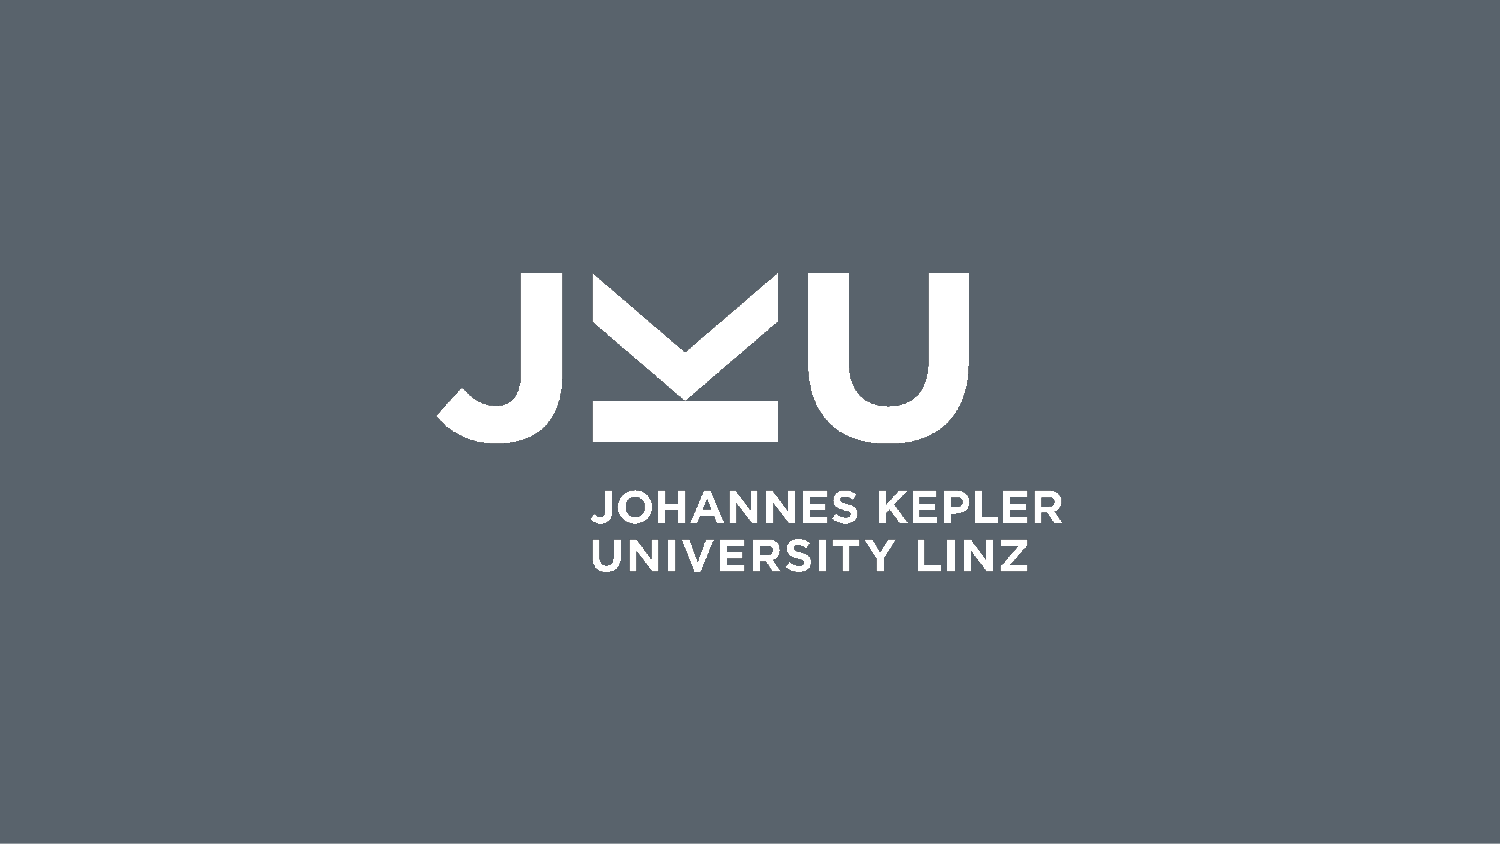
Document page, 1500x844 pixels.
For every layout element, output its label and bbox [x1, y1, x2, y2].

picture [343, 180, 1156, 664]
